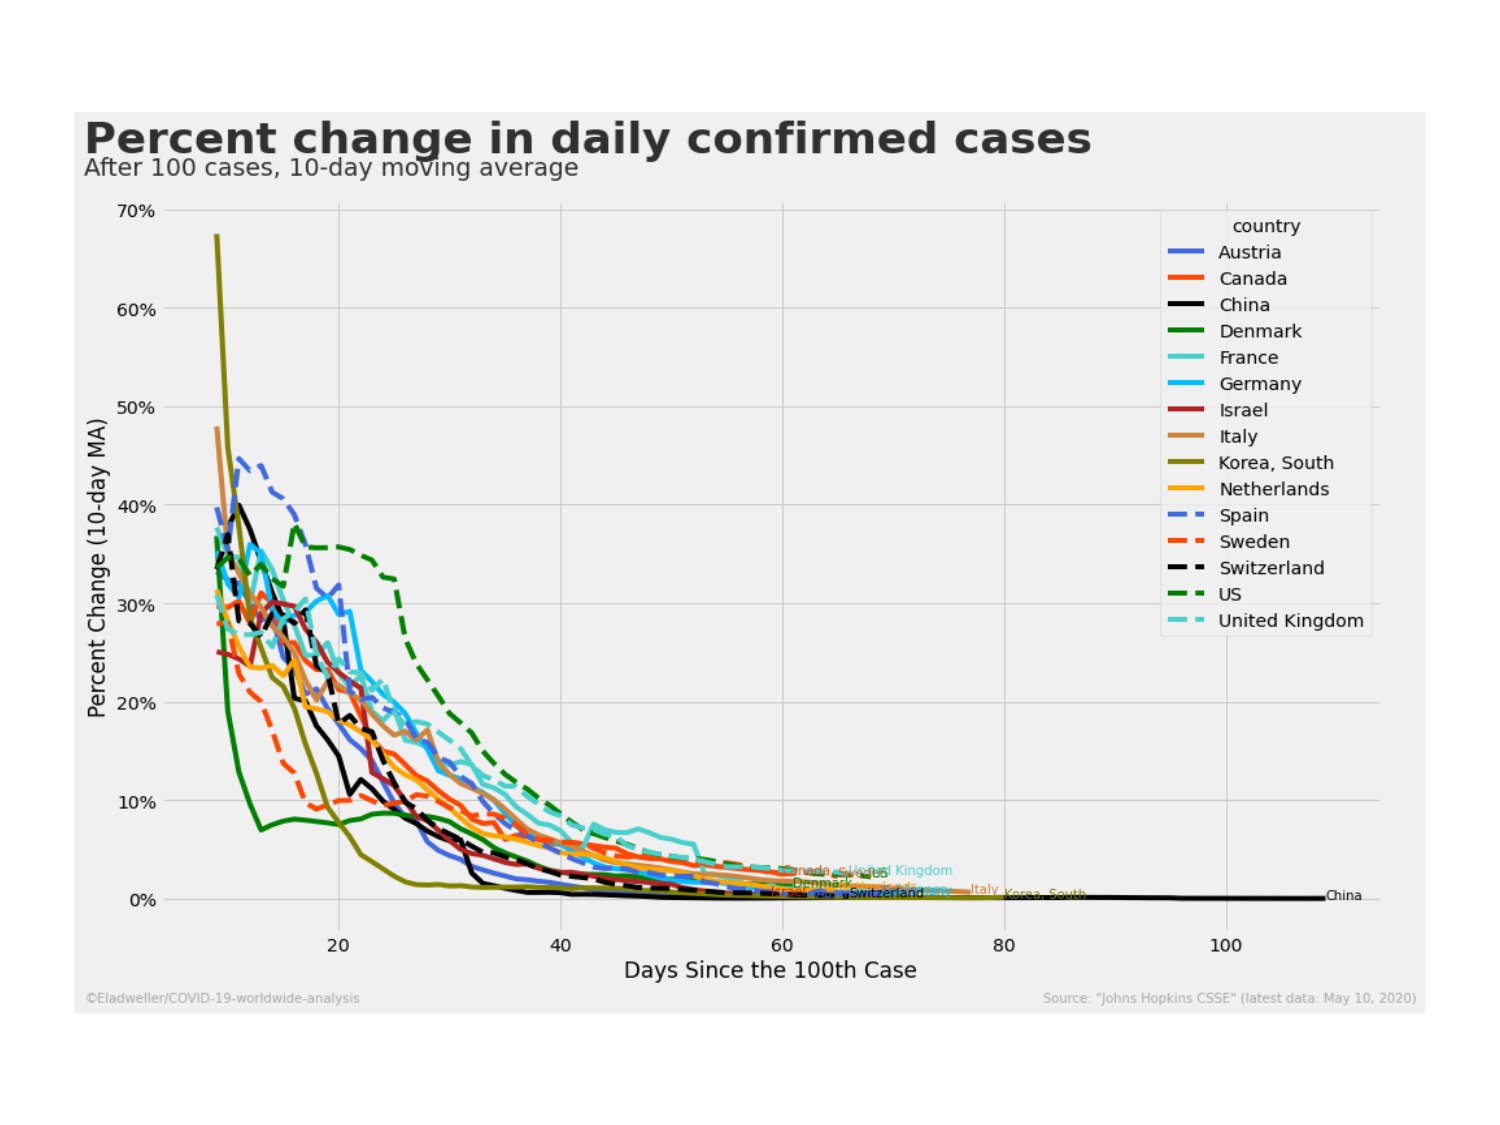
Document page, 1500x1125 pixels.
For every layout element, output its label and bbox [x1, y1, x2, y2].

picture [74, 112, 1426, 1013]
